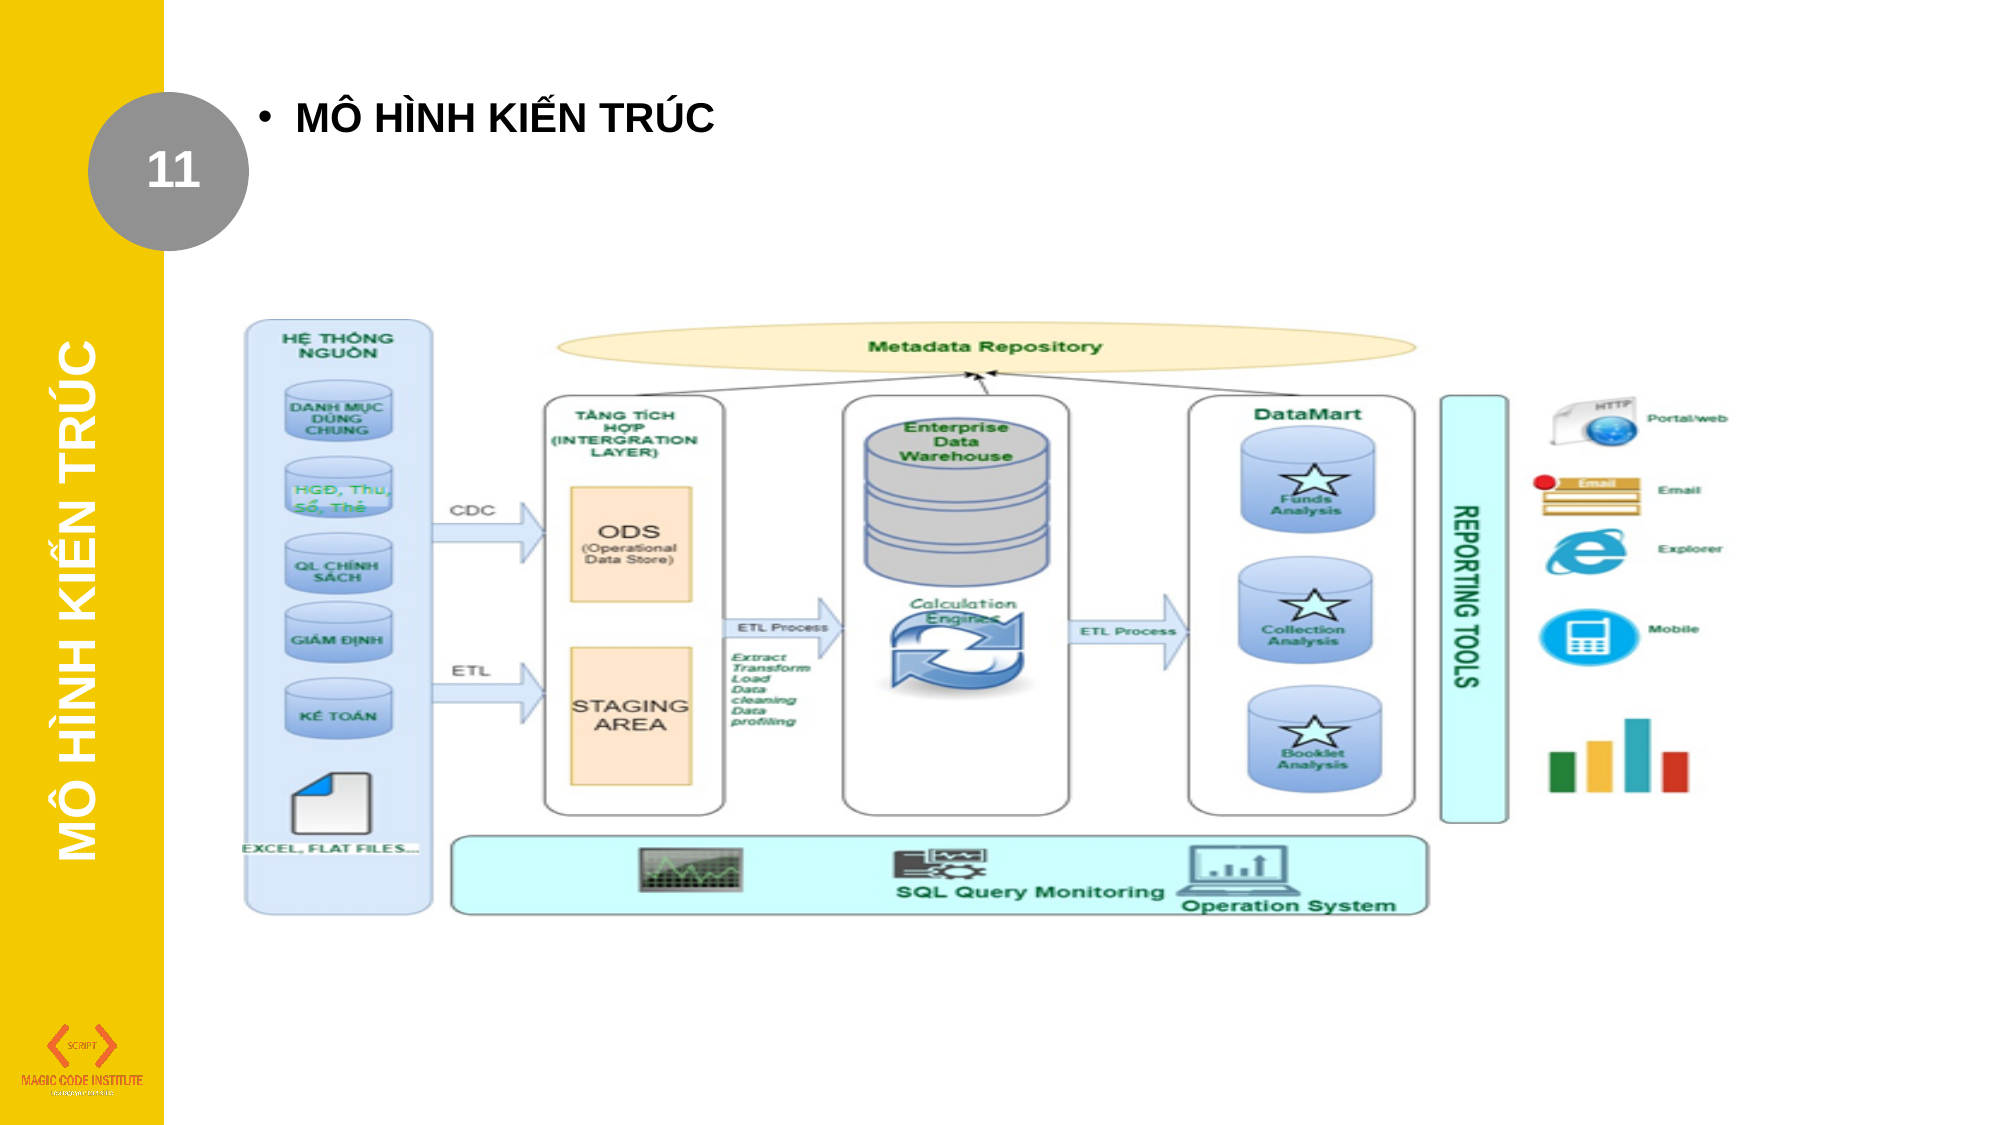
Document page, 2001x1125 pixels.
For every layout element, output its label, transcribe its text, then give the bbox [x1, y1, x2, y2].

list MÔ HÌNH KIẾN TRÚC [242, 89, 1253, 247]
picture [10, 1019, 153, 1102]
list MÔ HÌNH KIẾN TRÚC [31, 221, 133, 982]
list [242, 319, 1772, 945]
list 11 [137, 123, 210, 211]
